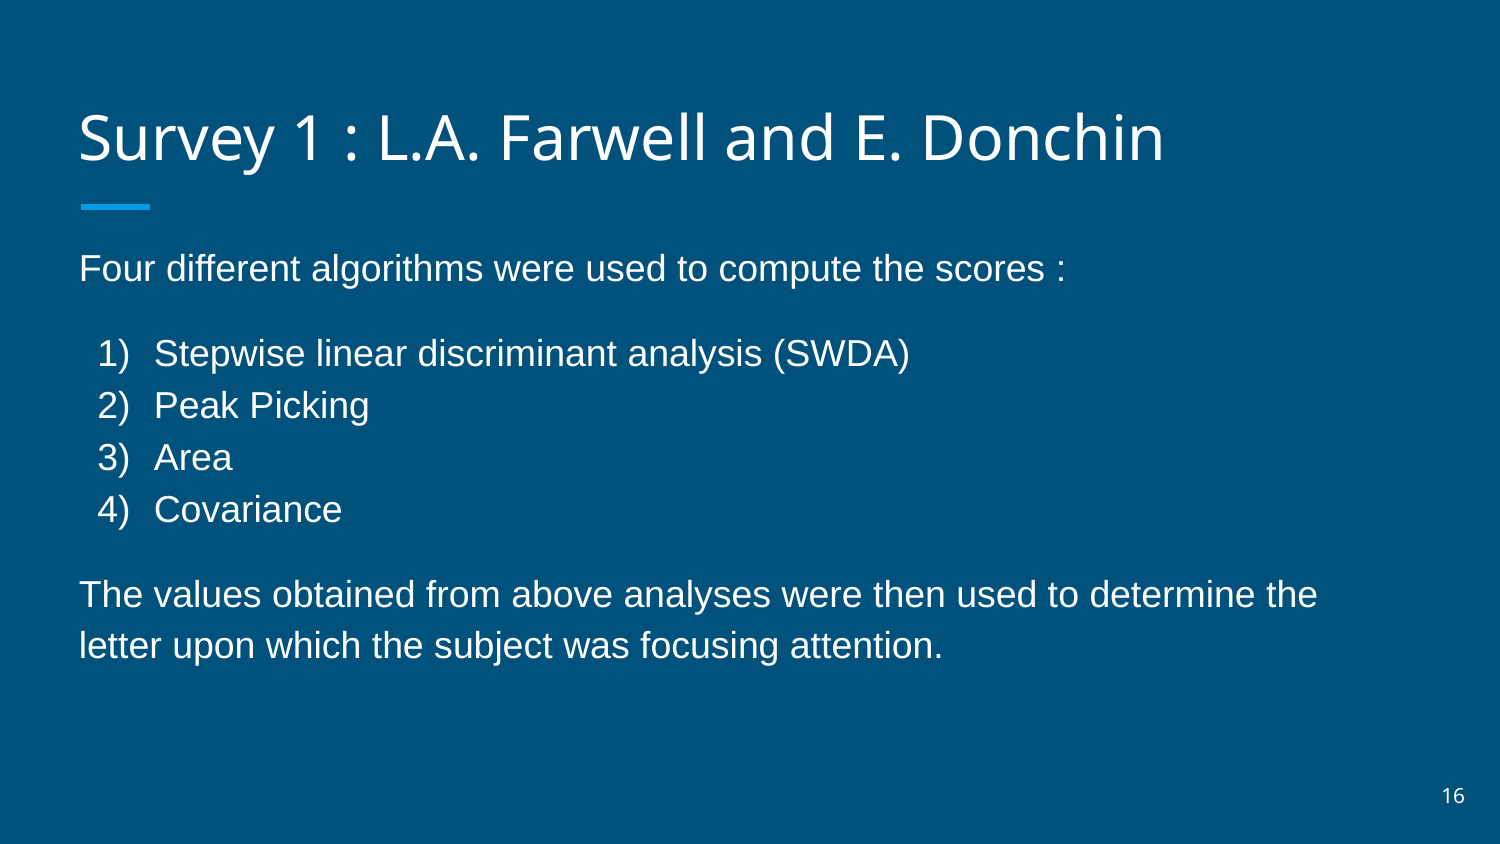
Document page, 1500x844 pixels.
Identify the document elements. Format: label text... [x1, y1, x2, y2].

title Survey 1 : L.A. Farwell and E. Donchin [63, 75, 1437, 188]
slide_number ‹#› [1389, 764, 1480, 830]
list Four different algorithms were used to compute the scores : Stepwise linear discriminant analysis (SWDA) Peak Picking Area Covariance The values obtained from above analyses were then used to determine the letter upon which the subject was focusing attention. [63, 222, 1397, 803]
